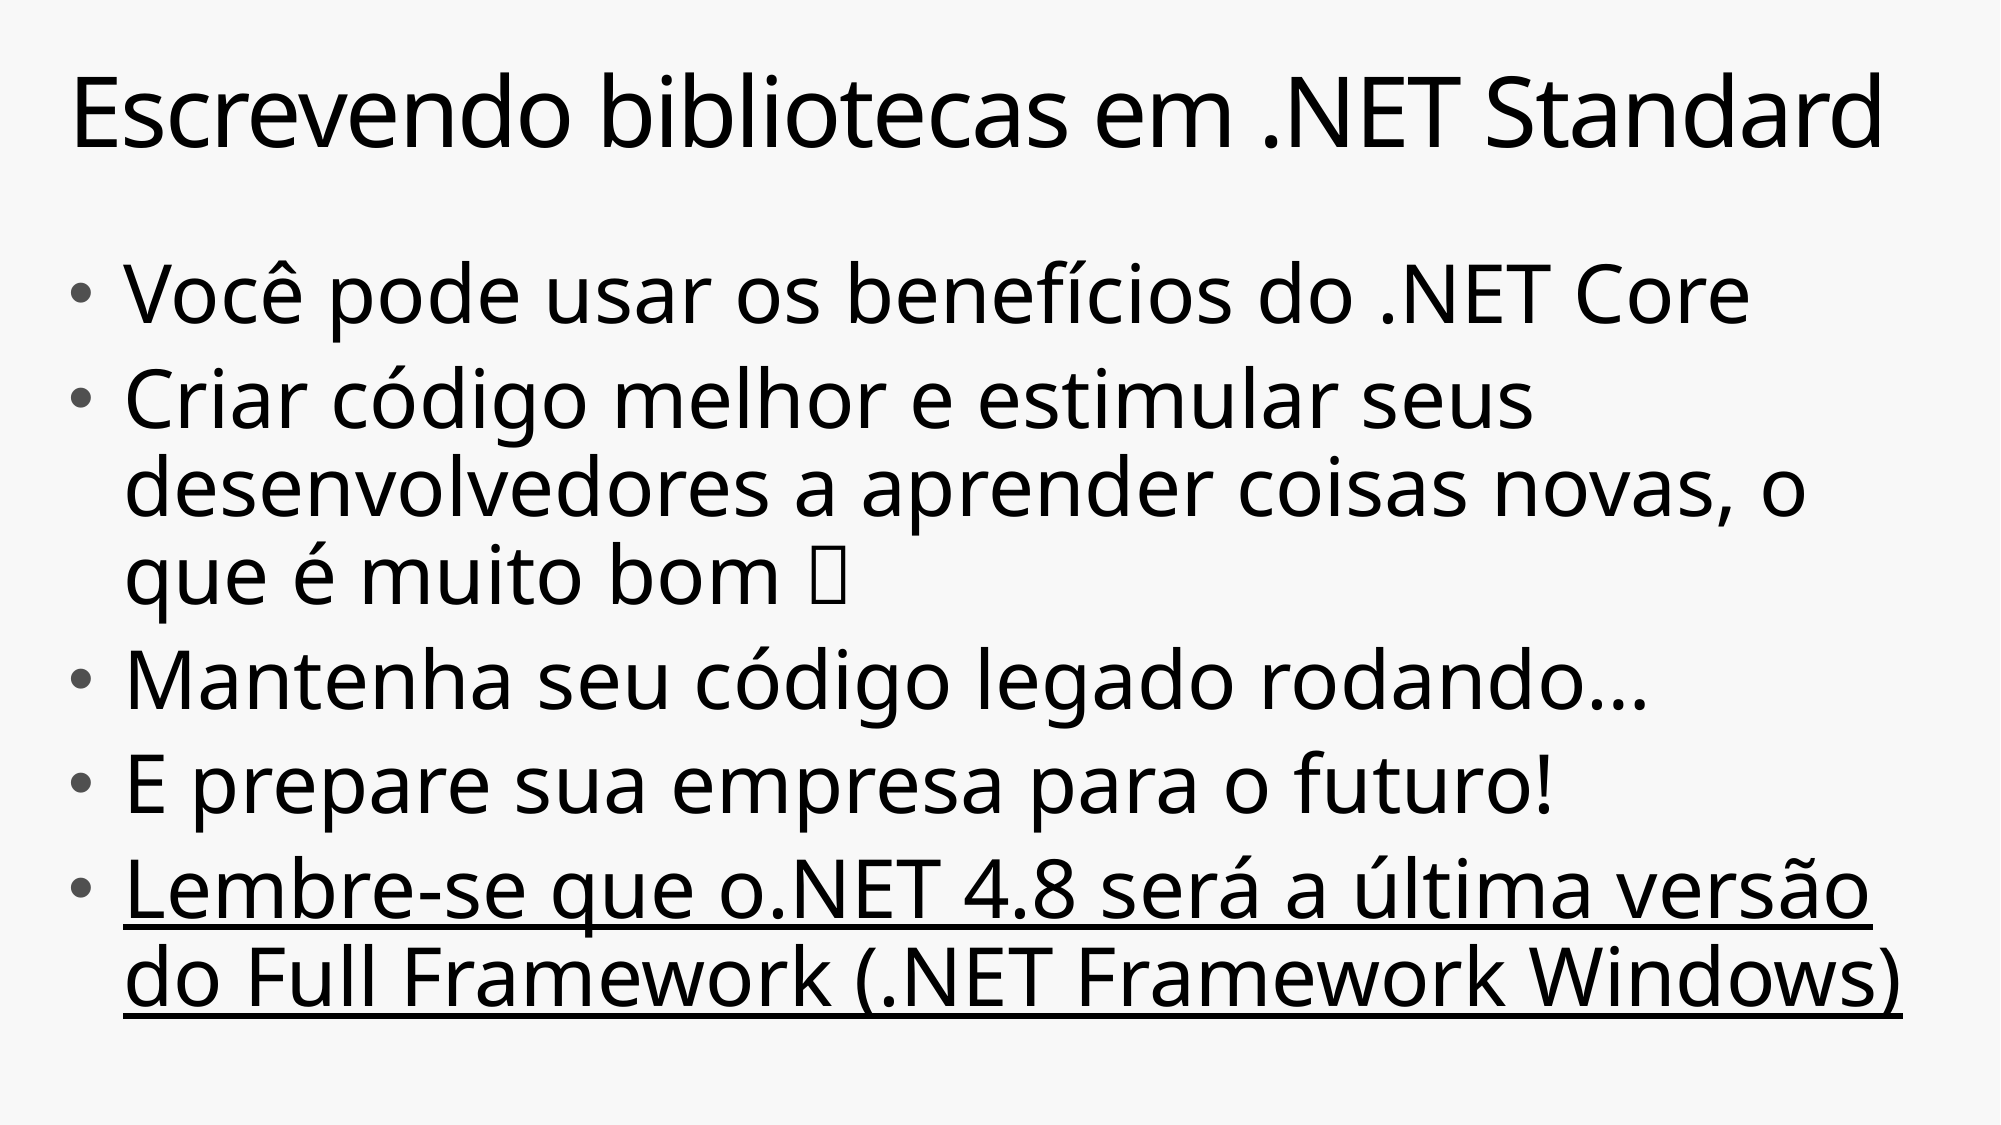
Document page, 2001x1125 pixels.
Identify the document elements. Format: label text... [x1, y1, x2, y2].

list Você pode usar os benefícios do .NET Core Criar código melhor e estimular seus desenvolvedores a aprender coisas novas, o que é muito bom  Mantenha seu código legado rodando… E prepare sua empresa para o futuro! Lembre-se que o.NET 4.8 será a última versão do Full Framework (.NET Framework Windows) [44, 238, 1956, 1061]
title Escrevendo bibliotecas em .NET Standard [44, 47, 1957, 196]
